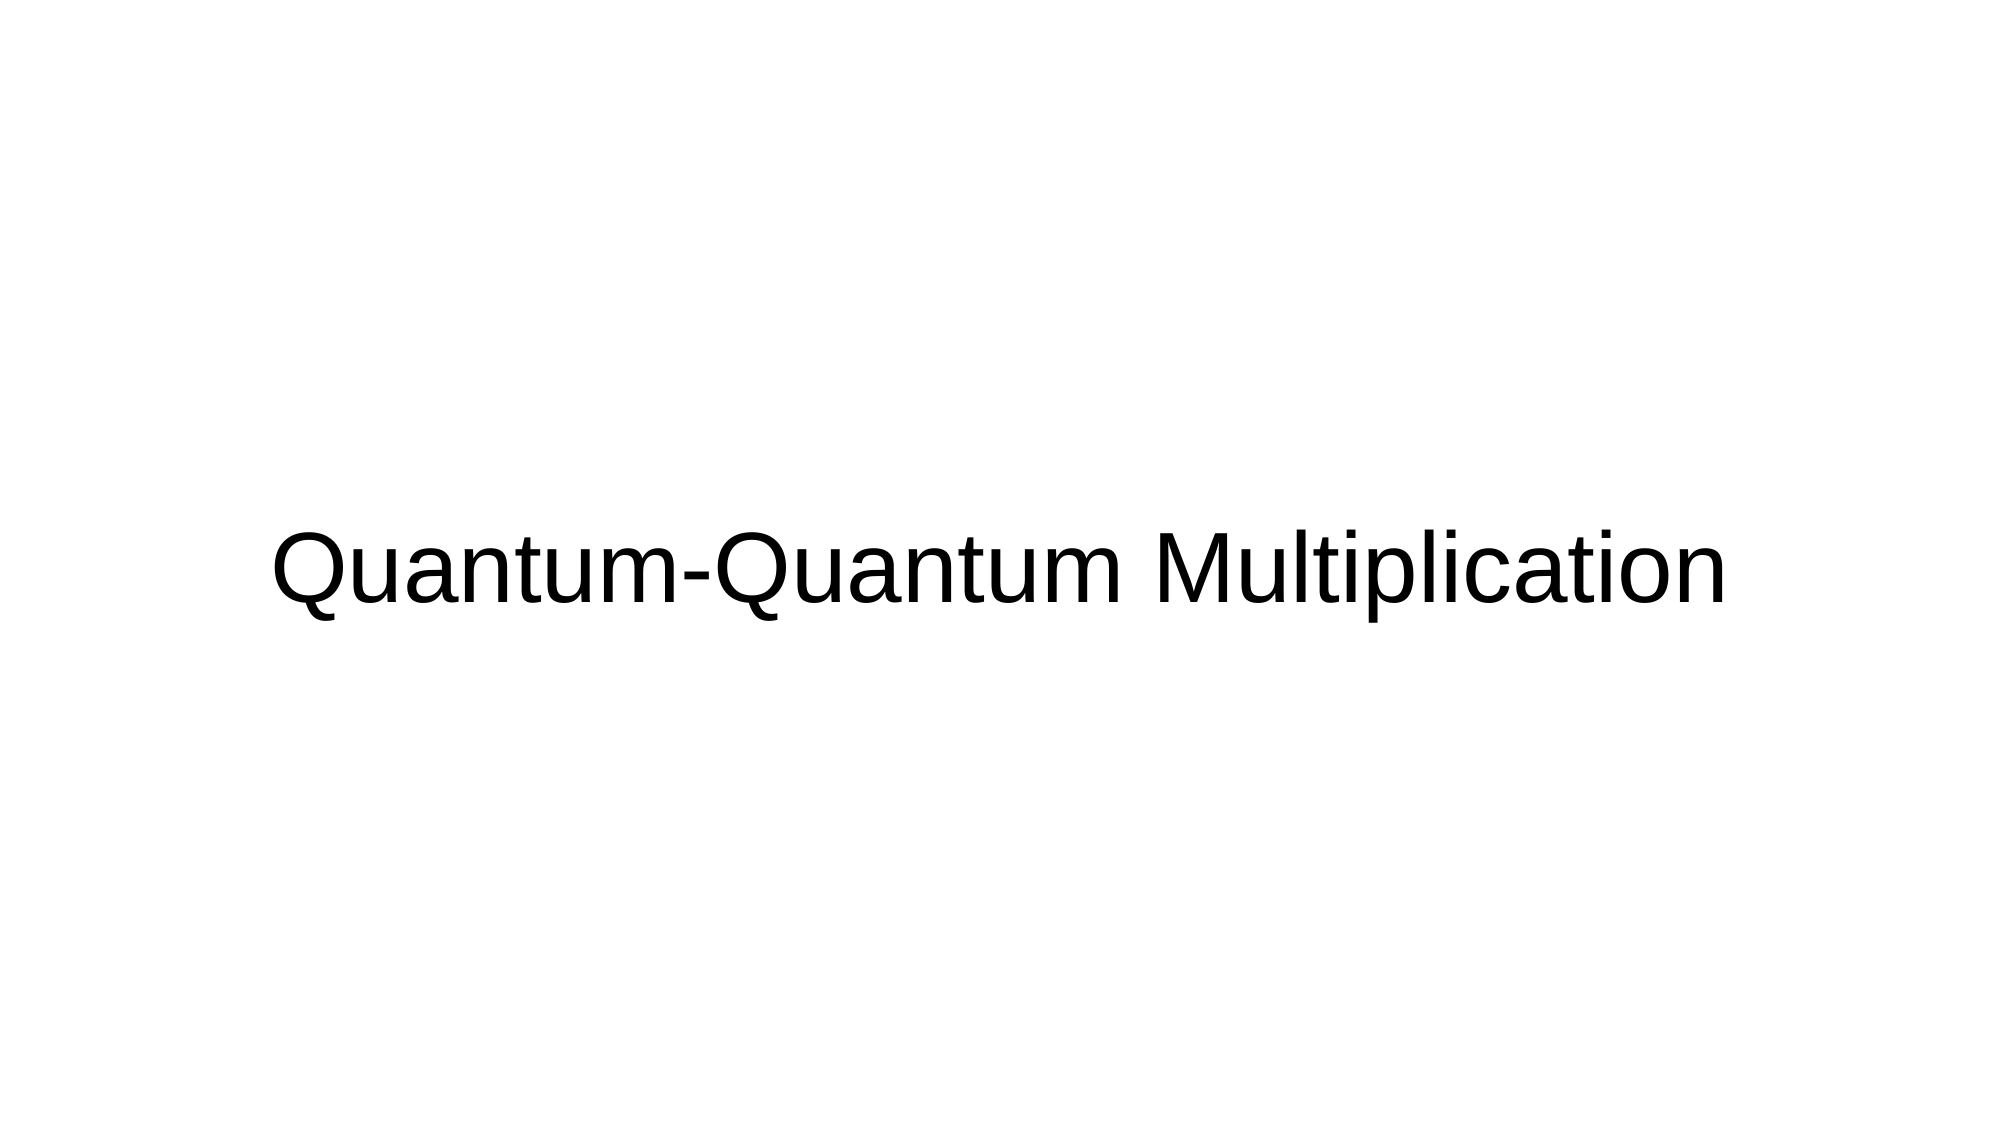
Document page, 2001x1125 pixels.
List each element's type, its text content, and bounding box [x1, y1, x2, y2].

text_box Quantum-Quantum Multiplication [0, 0, 2000, 1125]
